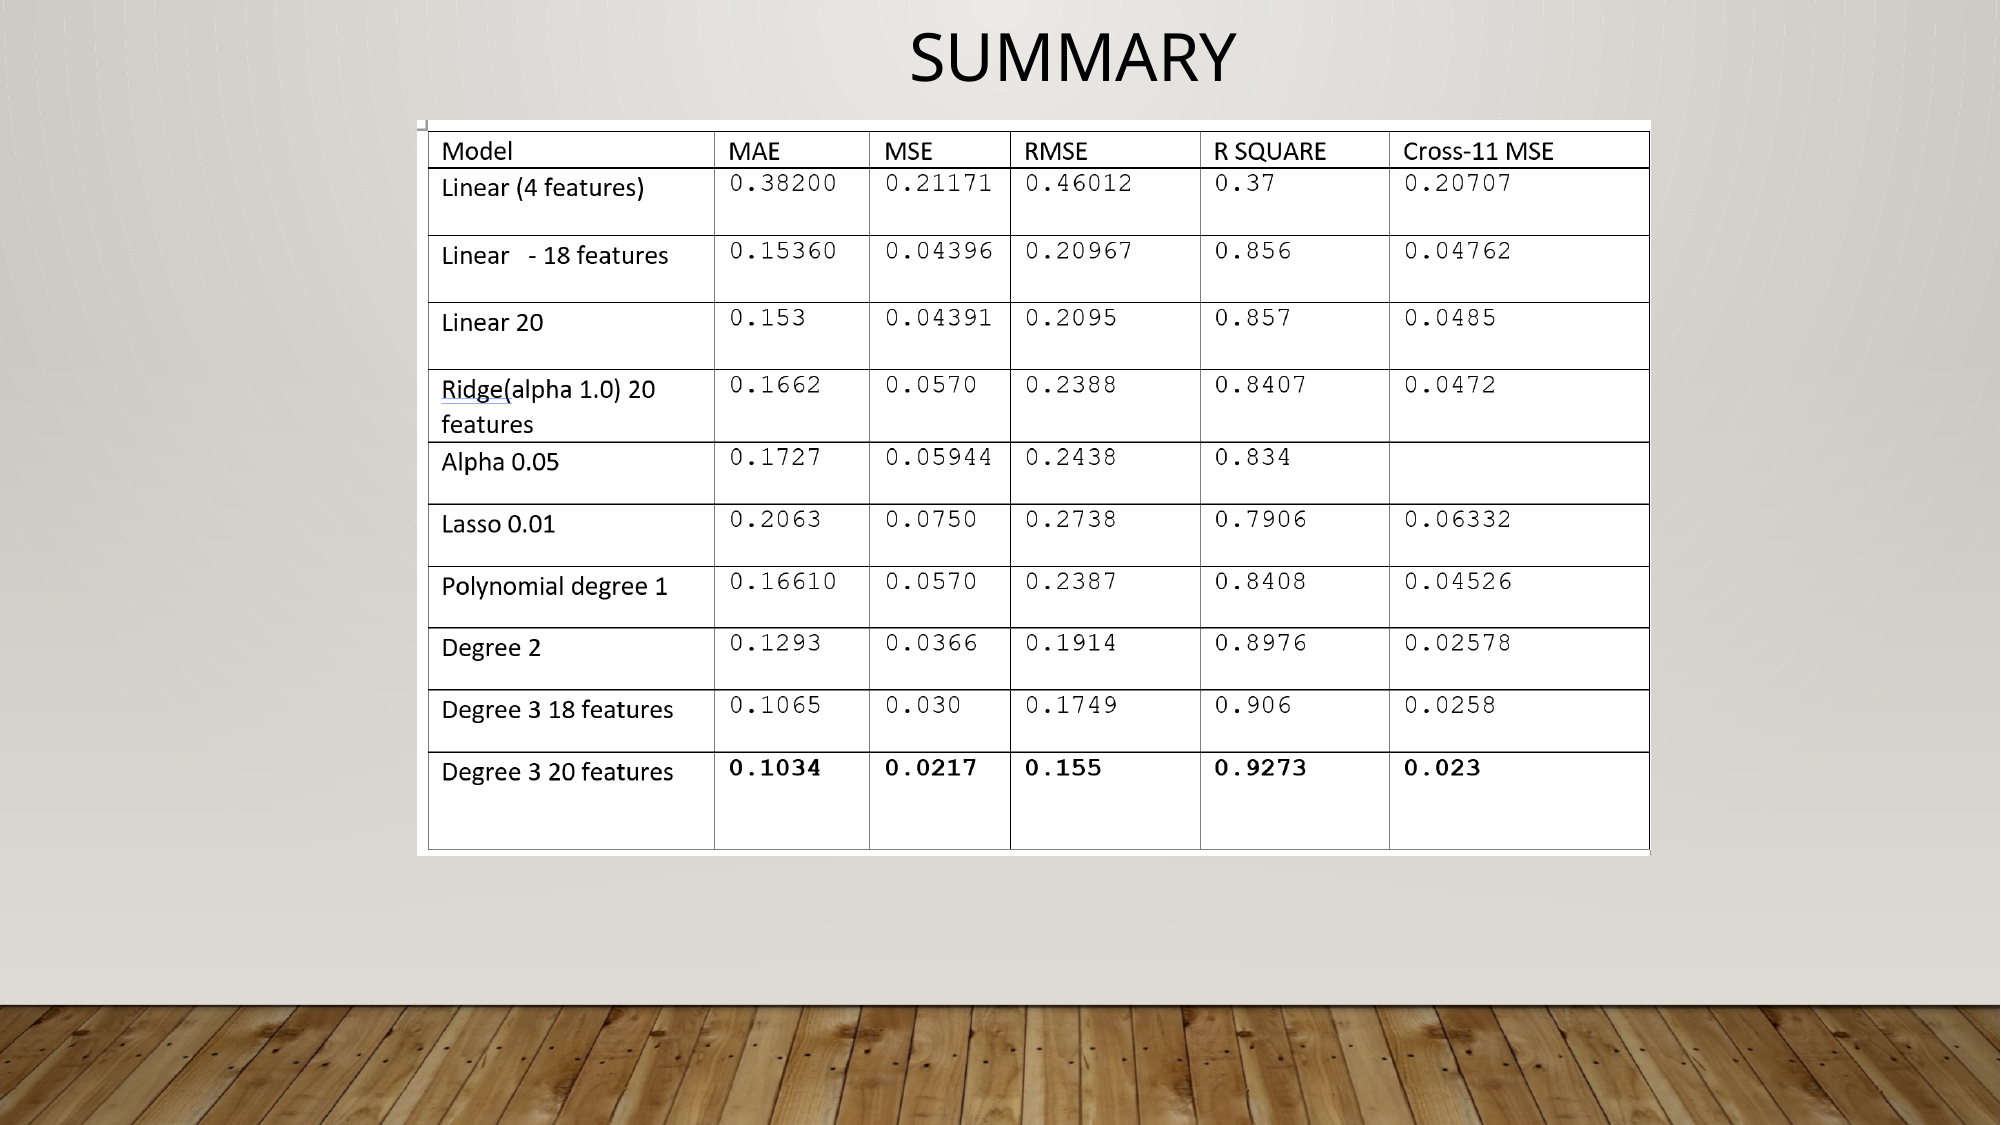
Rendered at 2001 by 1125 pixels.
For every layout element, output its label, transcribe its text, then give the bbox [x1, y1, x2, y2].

title Summary [27, 16, 2000, 95]
picture [416, 120, 1651, 856]
picture [0, 1005, 2000, 1125]
